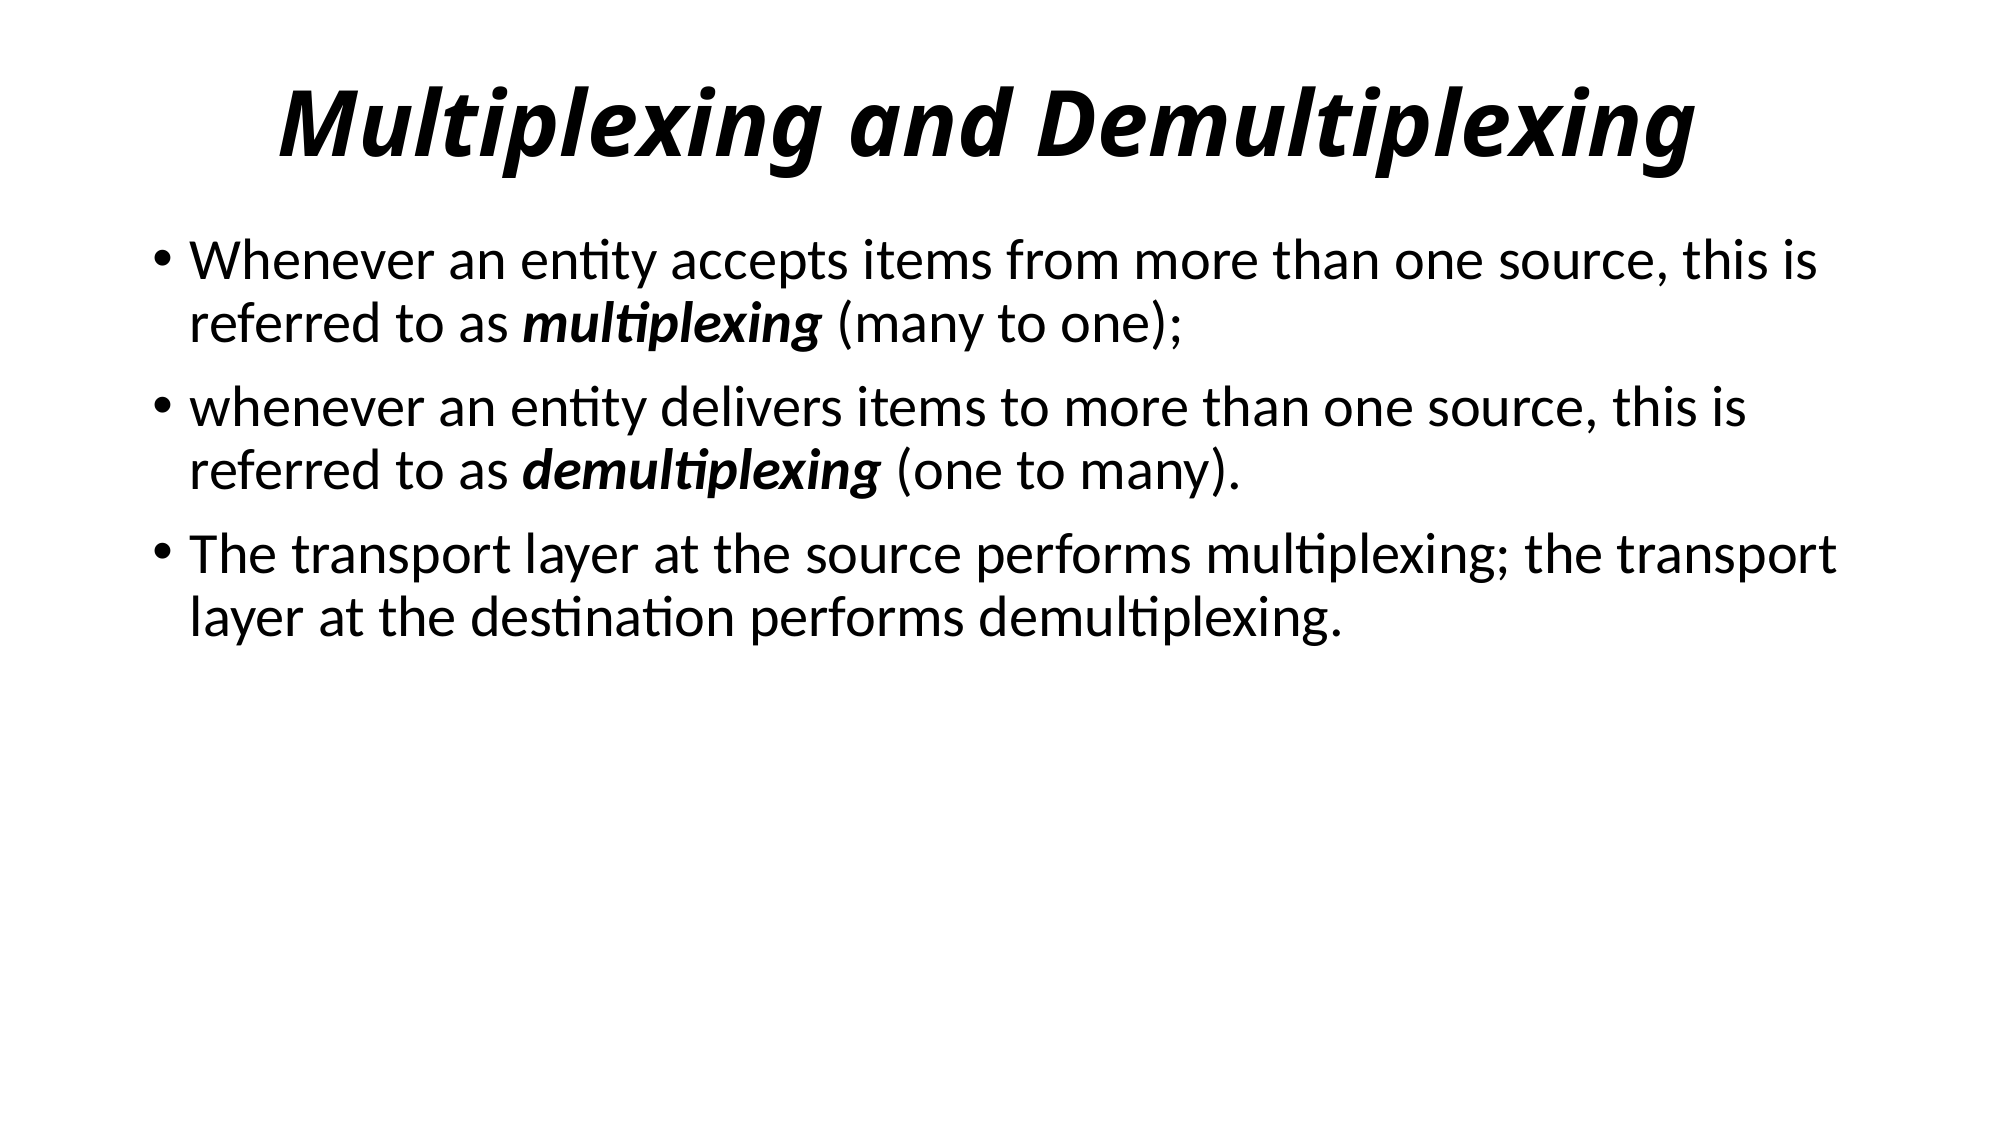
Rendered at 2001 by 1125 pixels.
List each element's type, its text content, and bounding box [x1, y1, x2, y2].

title Multiplexing and Demultiplexing [137, 59, 1863, 195]
list Whenever an entity accepts items from more than one source, this is referred to as multiplexing (many to one); whenever an entity delivers items to more than one source, this is referred to as demultiplexing (one to many). The transport layer at the source performs multiplexing; the transport layer at the destination performs demultiplexing. [137, 221, 1863, 1014]
